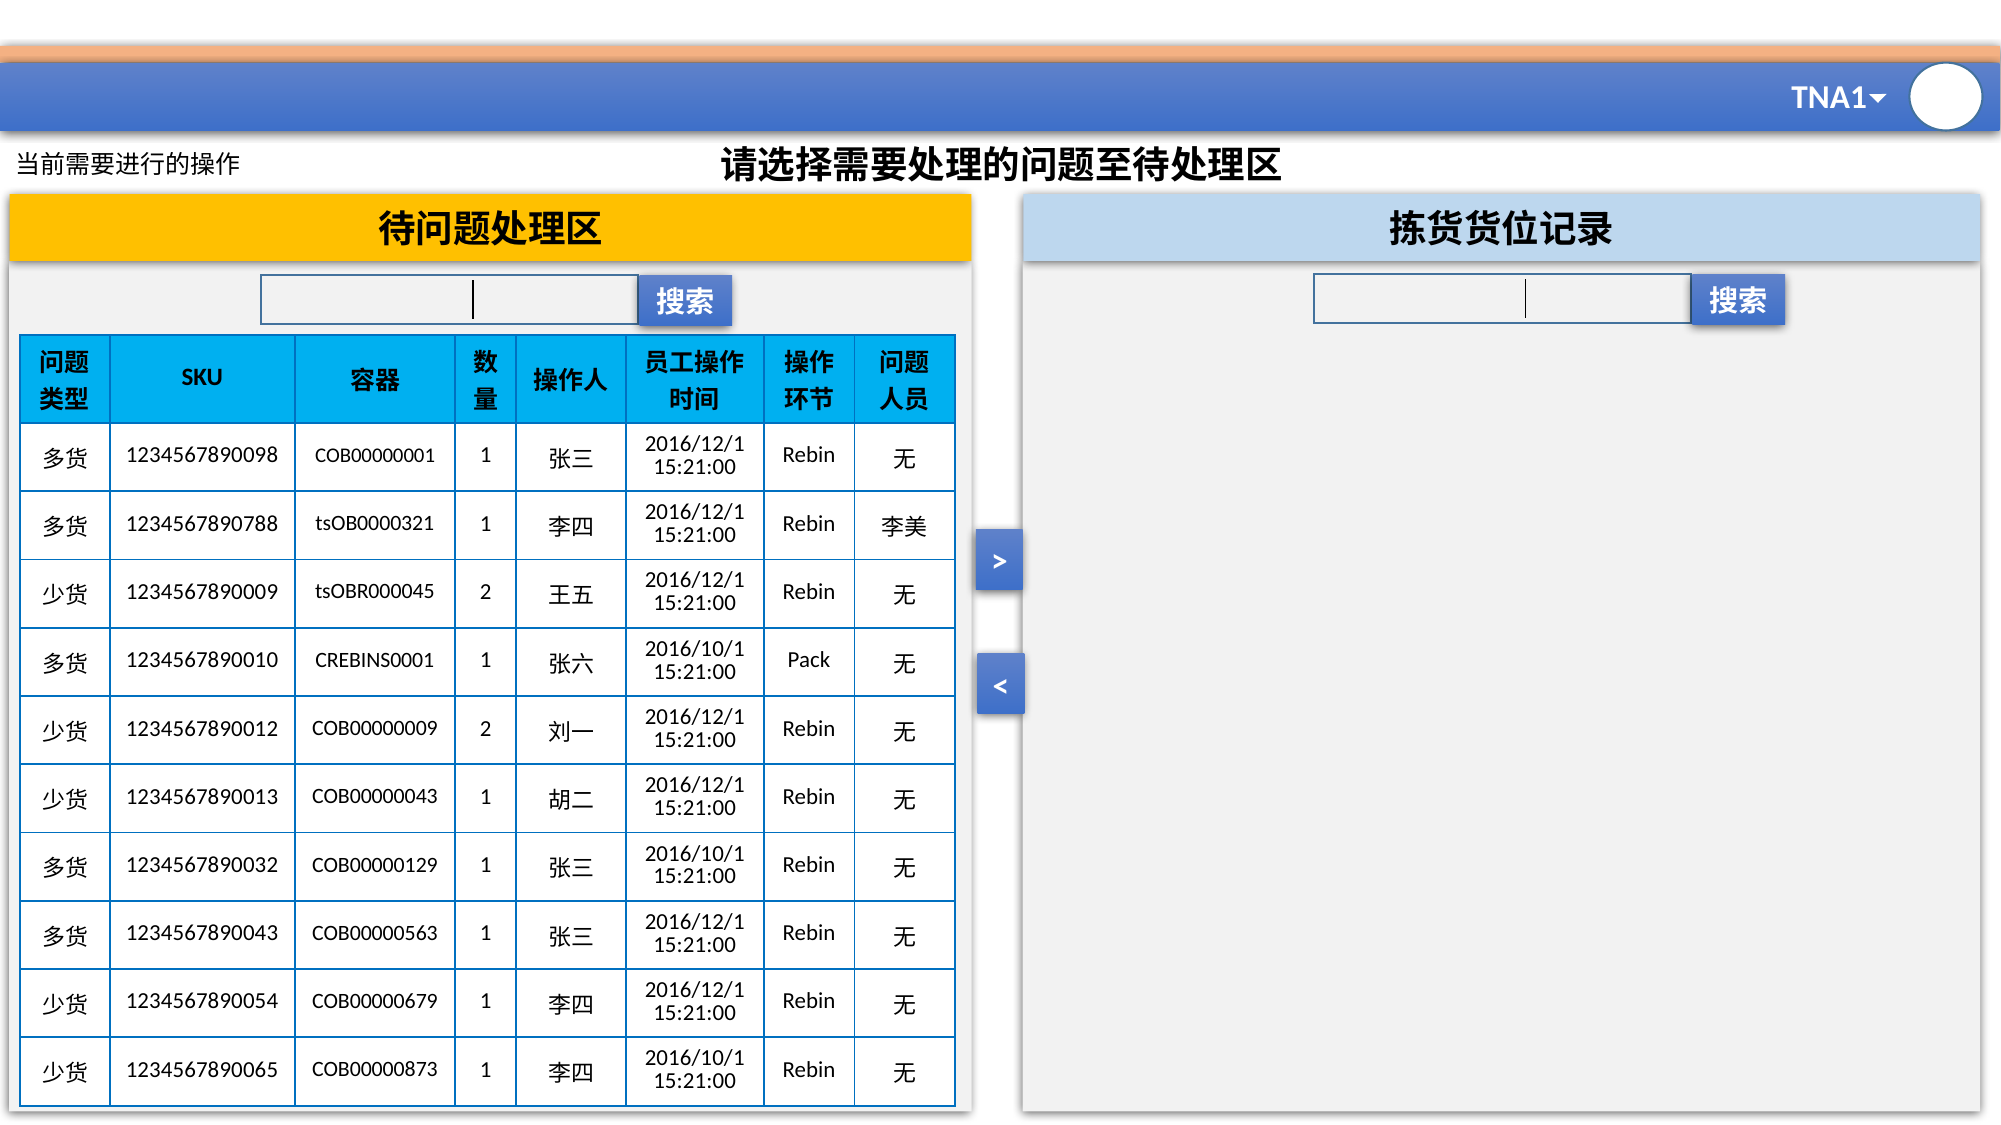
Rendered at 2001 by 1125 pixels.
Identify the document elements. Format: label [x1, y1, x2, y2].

text_box [0, 133, 2000, 1112]
